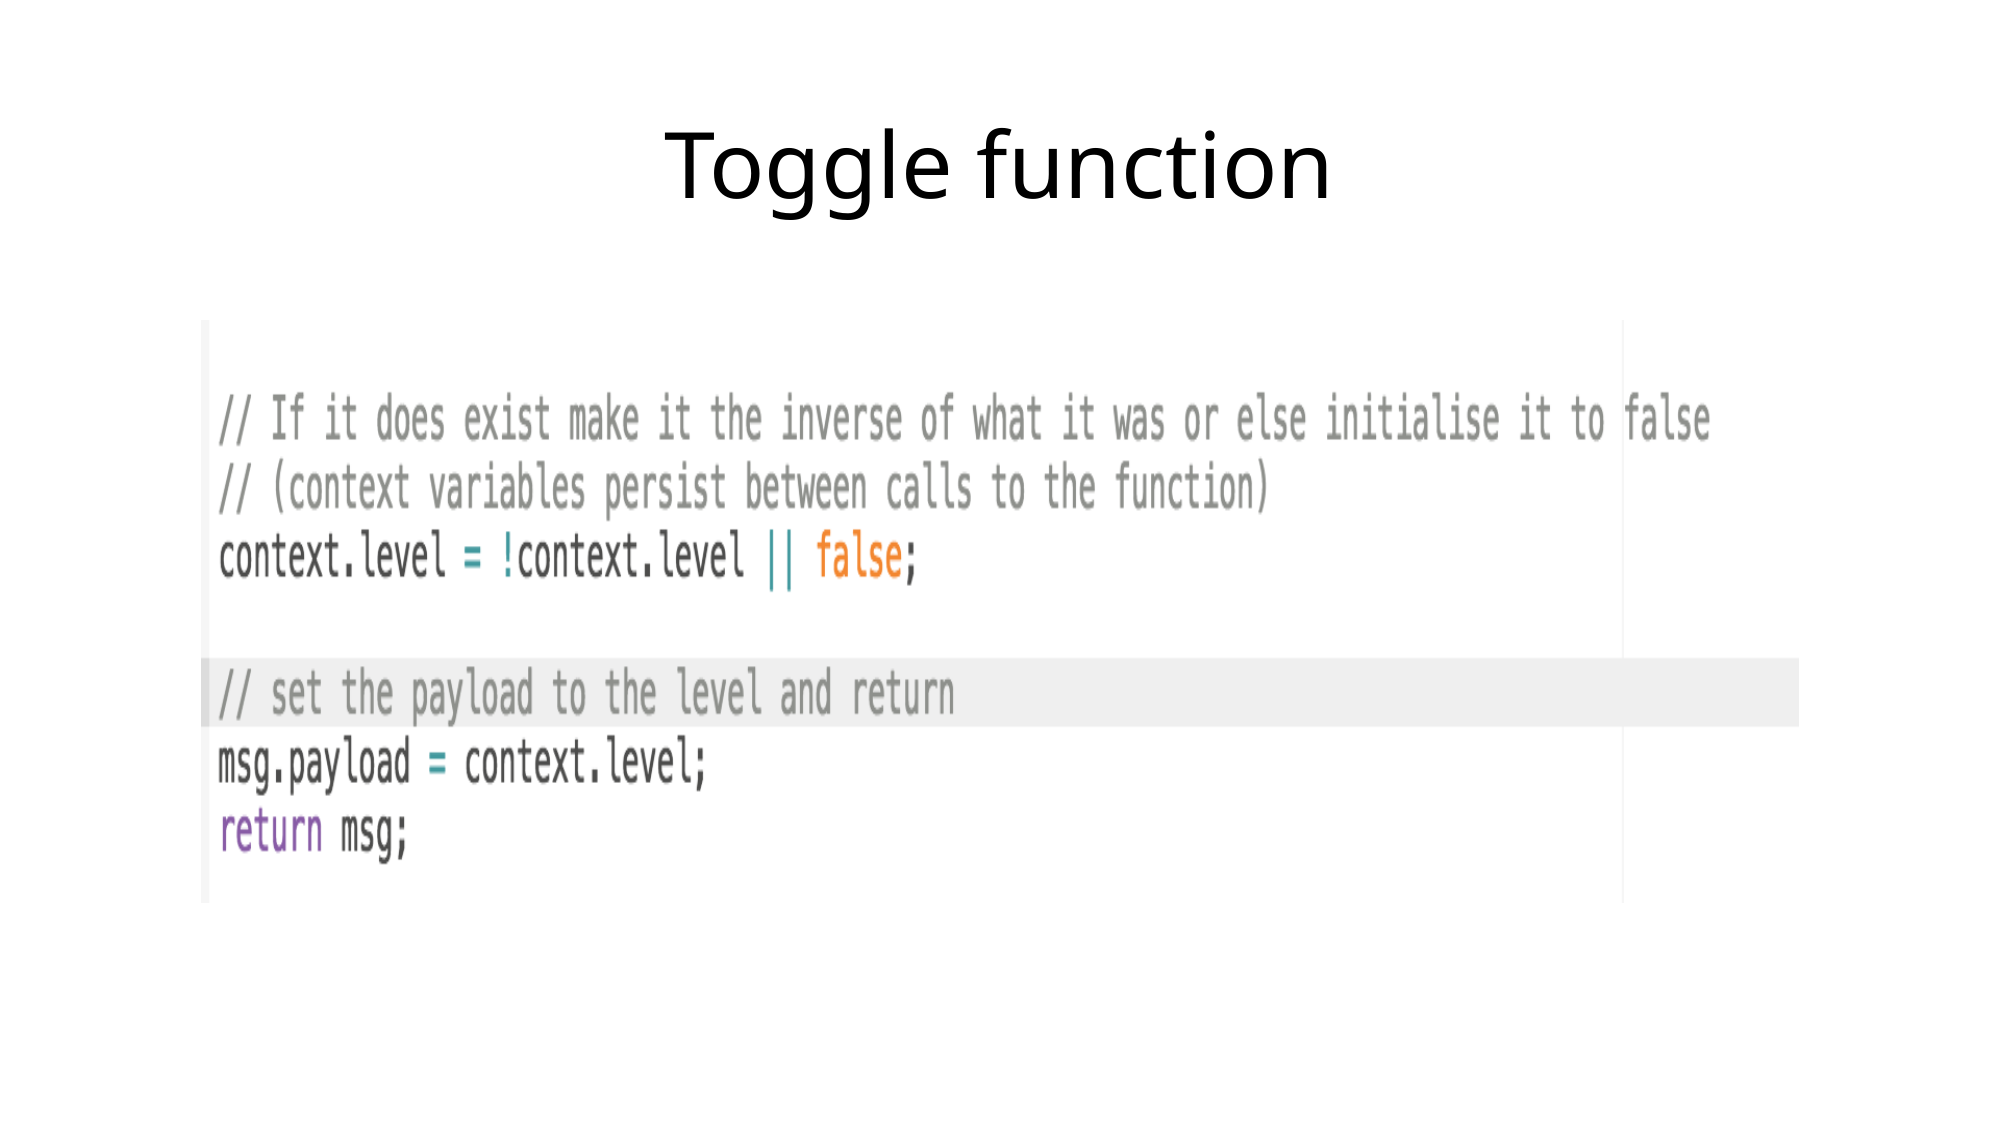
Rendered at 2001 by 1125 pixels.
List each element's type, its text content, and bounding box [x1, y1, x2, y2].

title Toggle function [137, 59, 1863, 278]
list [200, 320, 1799, 903]
